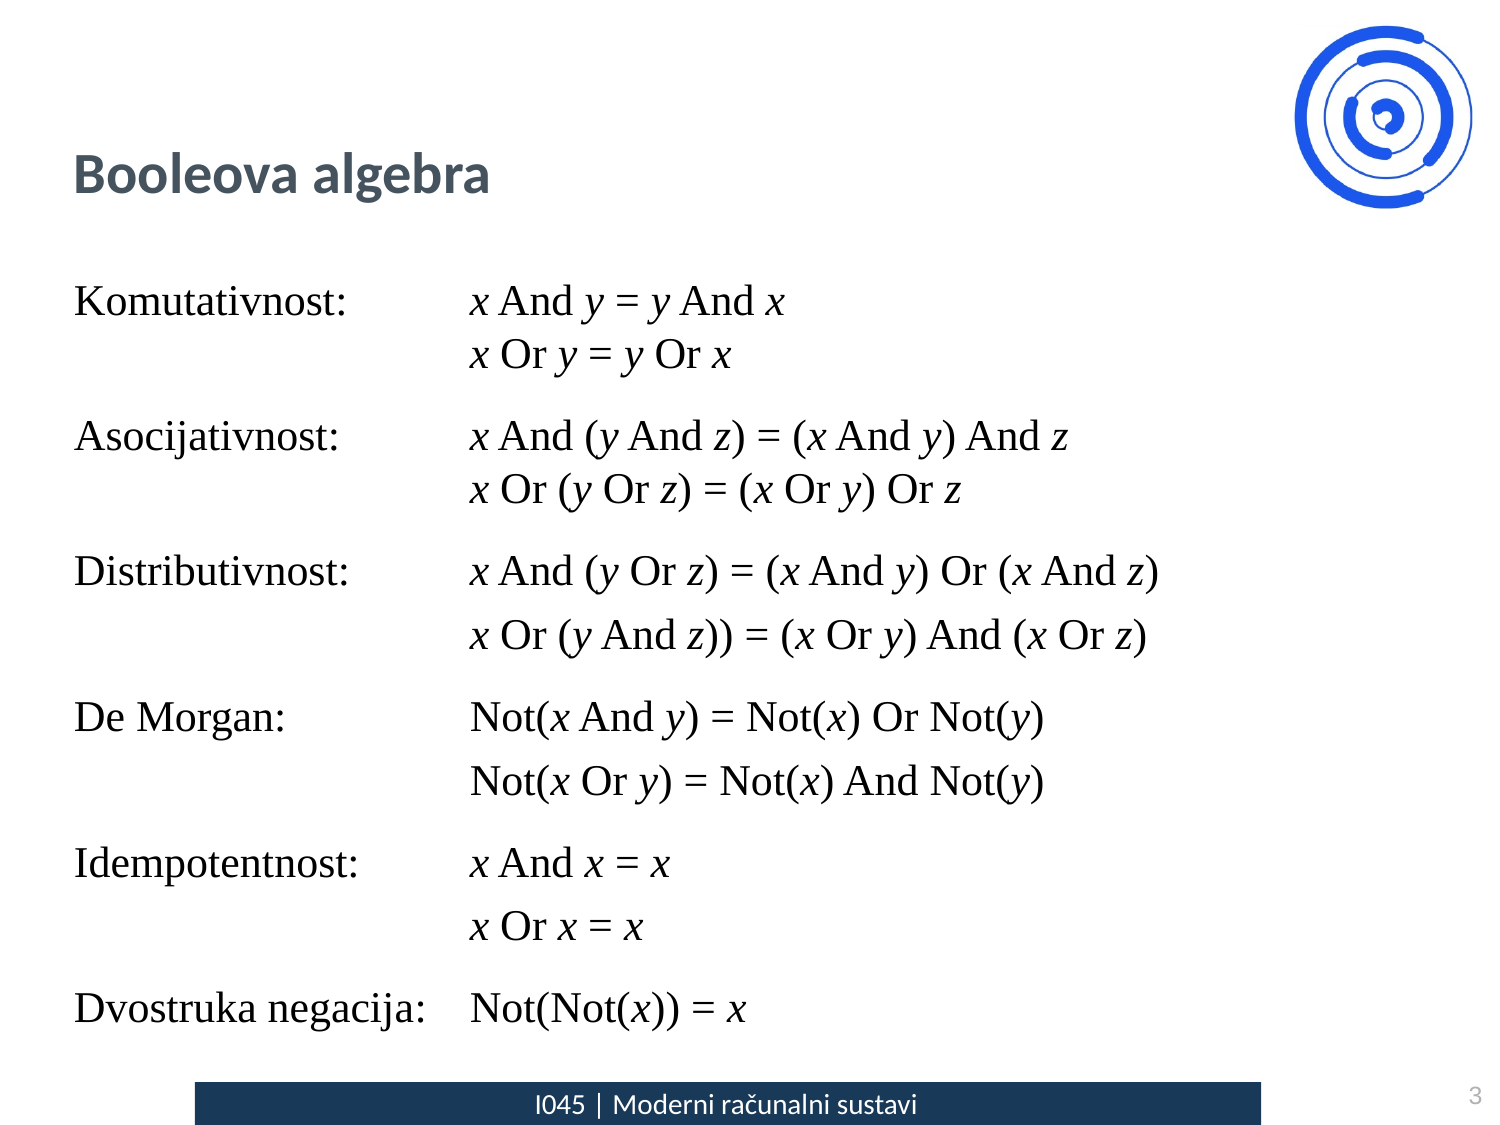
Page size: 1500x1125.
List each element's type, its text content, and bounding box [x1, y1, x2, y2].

title Booleova algebra [58, 127, 1146, 222]
list Komutativnost: x And y = y And x x Or y = y Or x Asocijativnost: x And (y And z) = (x And y) And z x Or (y Or z) = (x Or y) Or z Distributivnost: x And (y Or z) = (x And y) Or (x And z) x Or (y And z)) = (x Or y) And (x Or z) De Morgan: Not(x And y) = Not(x) Or Not(y) Not(x Or y) = Not(x) And Not(y) Idempotentnost: x And x = x x Or x = x Dvostruka negacija: Not(Not(x)) = x [58, 264, 1394, 1047]
slide_number 3 [1417, 1064, 1498, 1125]
picture [1293, 24, 1473, 209]
